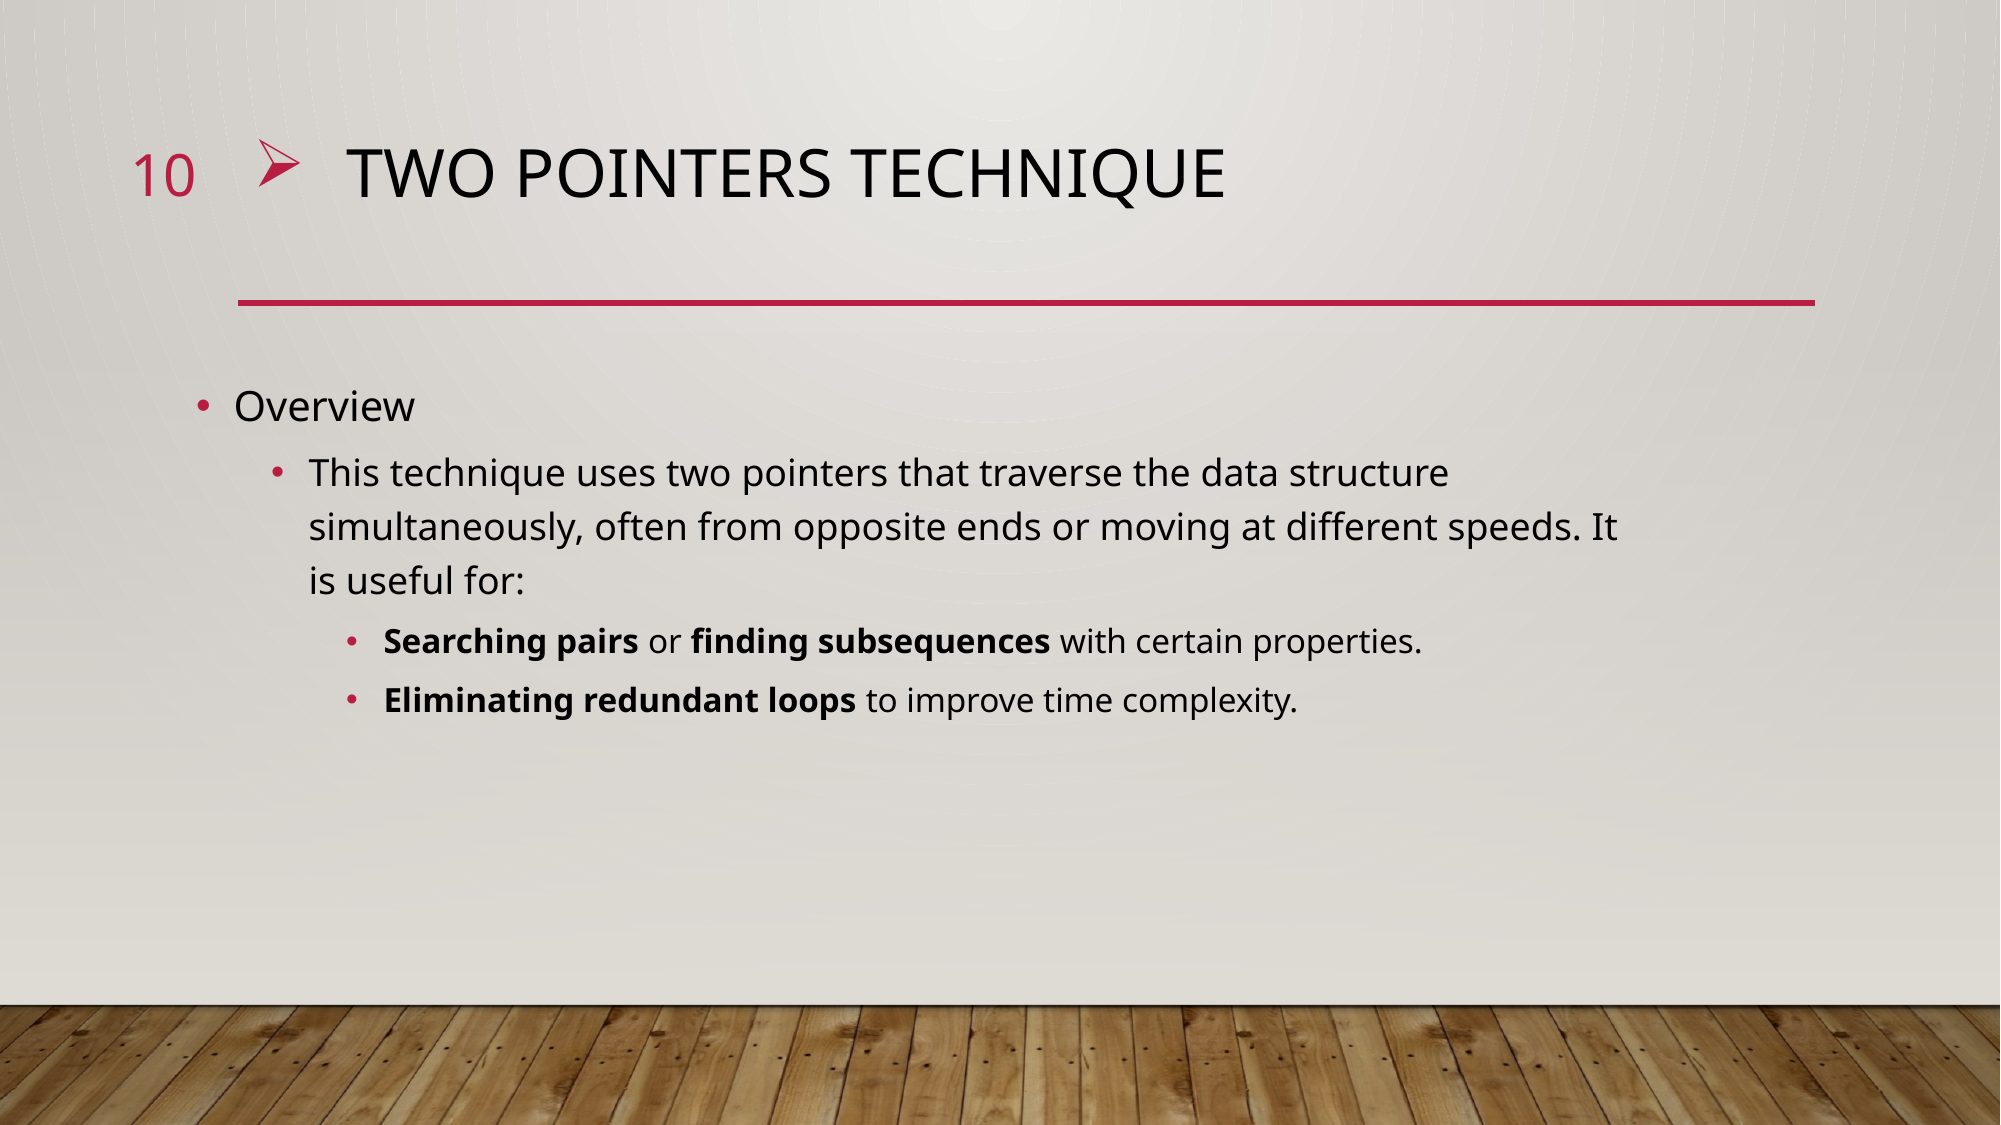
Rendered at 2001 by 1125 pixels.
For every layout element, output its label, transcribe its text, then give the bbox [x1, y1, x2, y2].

title Two Pointers Technique [238, 131, 1814, 305]
picture [0, 1005, 2000, 1125]
slide_number 10 [78, 131, 212, 214]
list Overview This technique uses two pointers that traverse the data structure simultaneously, often from opposite ends or moving at different speeds. It is useful for: Searching pairs or finding subsequences with certain properties. Eliminating redundant loops to improve time complexity. [181, 362, 1649, 1051]
